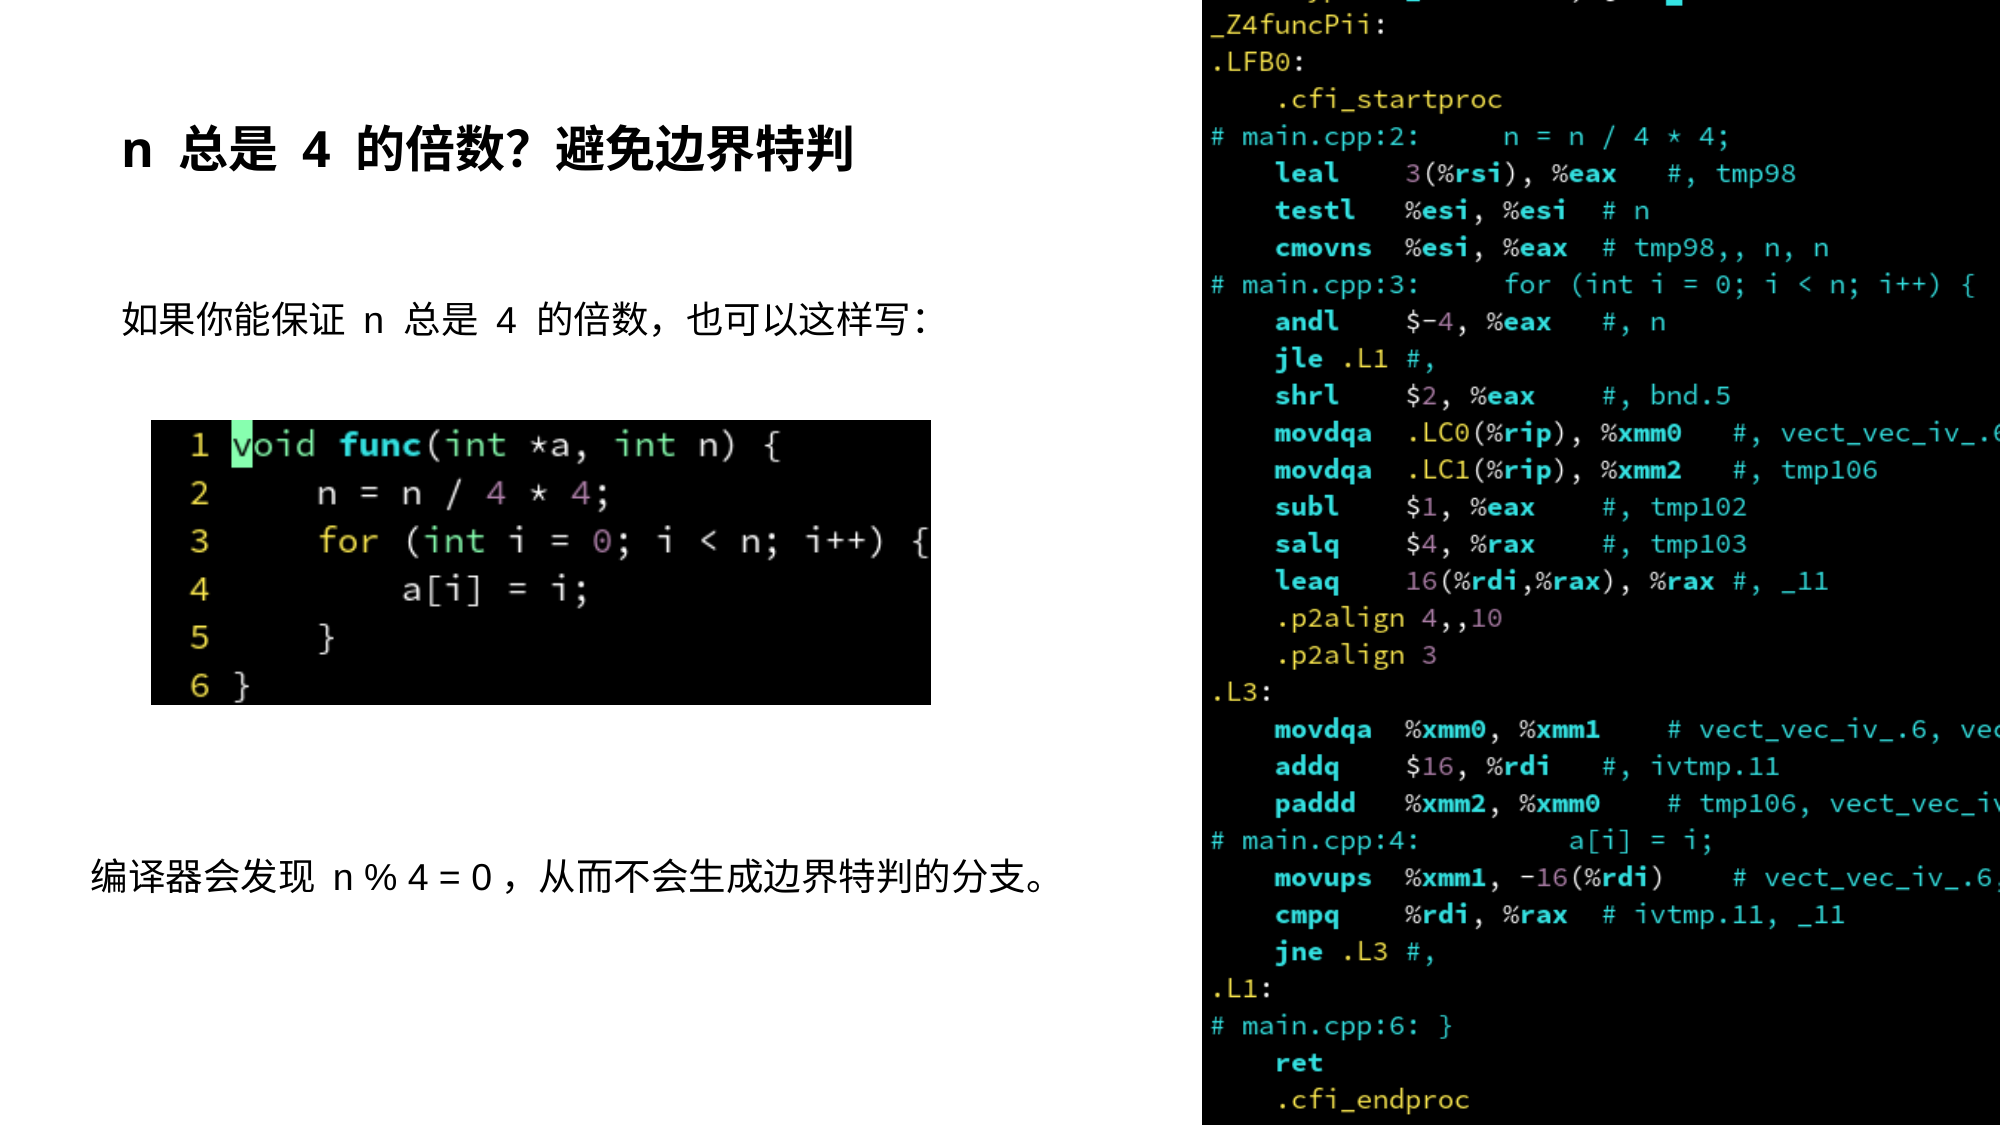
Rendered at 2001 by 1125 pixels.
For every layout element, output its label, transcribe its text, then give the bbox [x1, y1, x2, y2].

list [151, 420, 931, 705]
text_box 如果你能保证 n 总是 4 的倍数，也可以这样写： [106, 288, 1038, 349]
title n 总是 4 的倍数？避免边界特判 [106, 42, 1202, 260]
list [1202, 0, 2000, 1125]
text_box 编译器会发现 n % 4 = 0，从而不会生成边界特判的分支。 [75, 845, 1079, 906]
